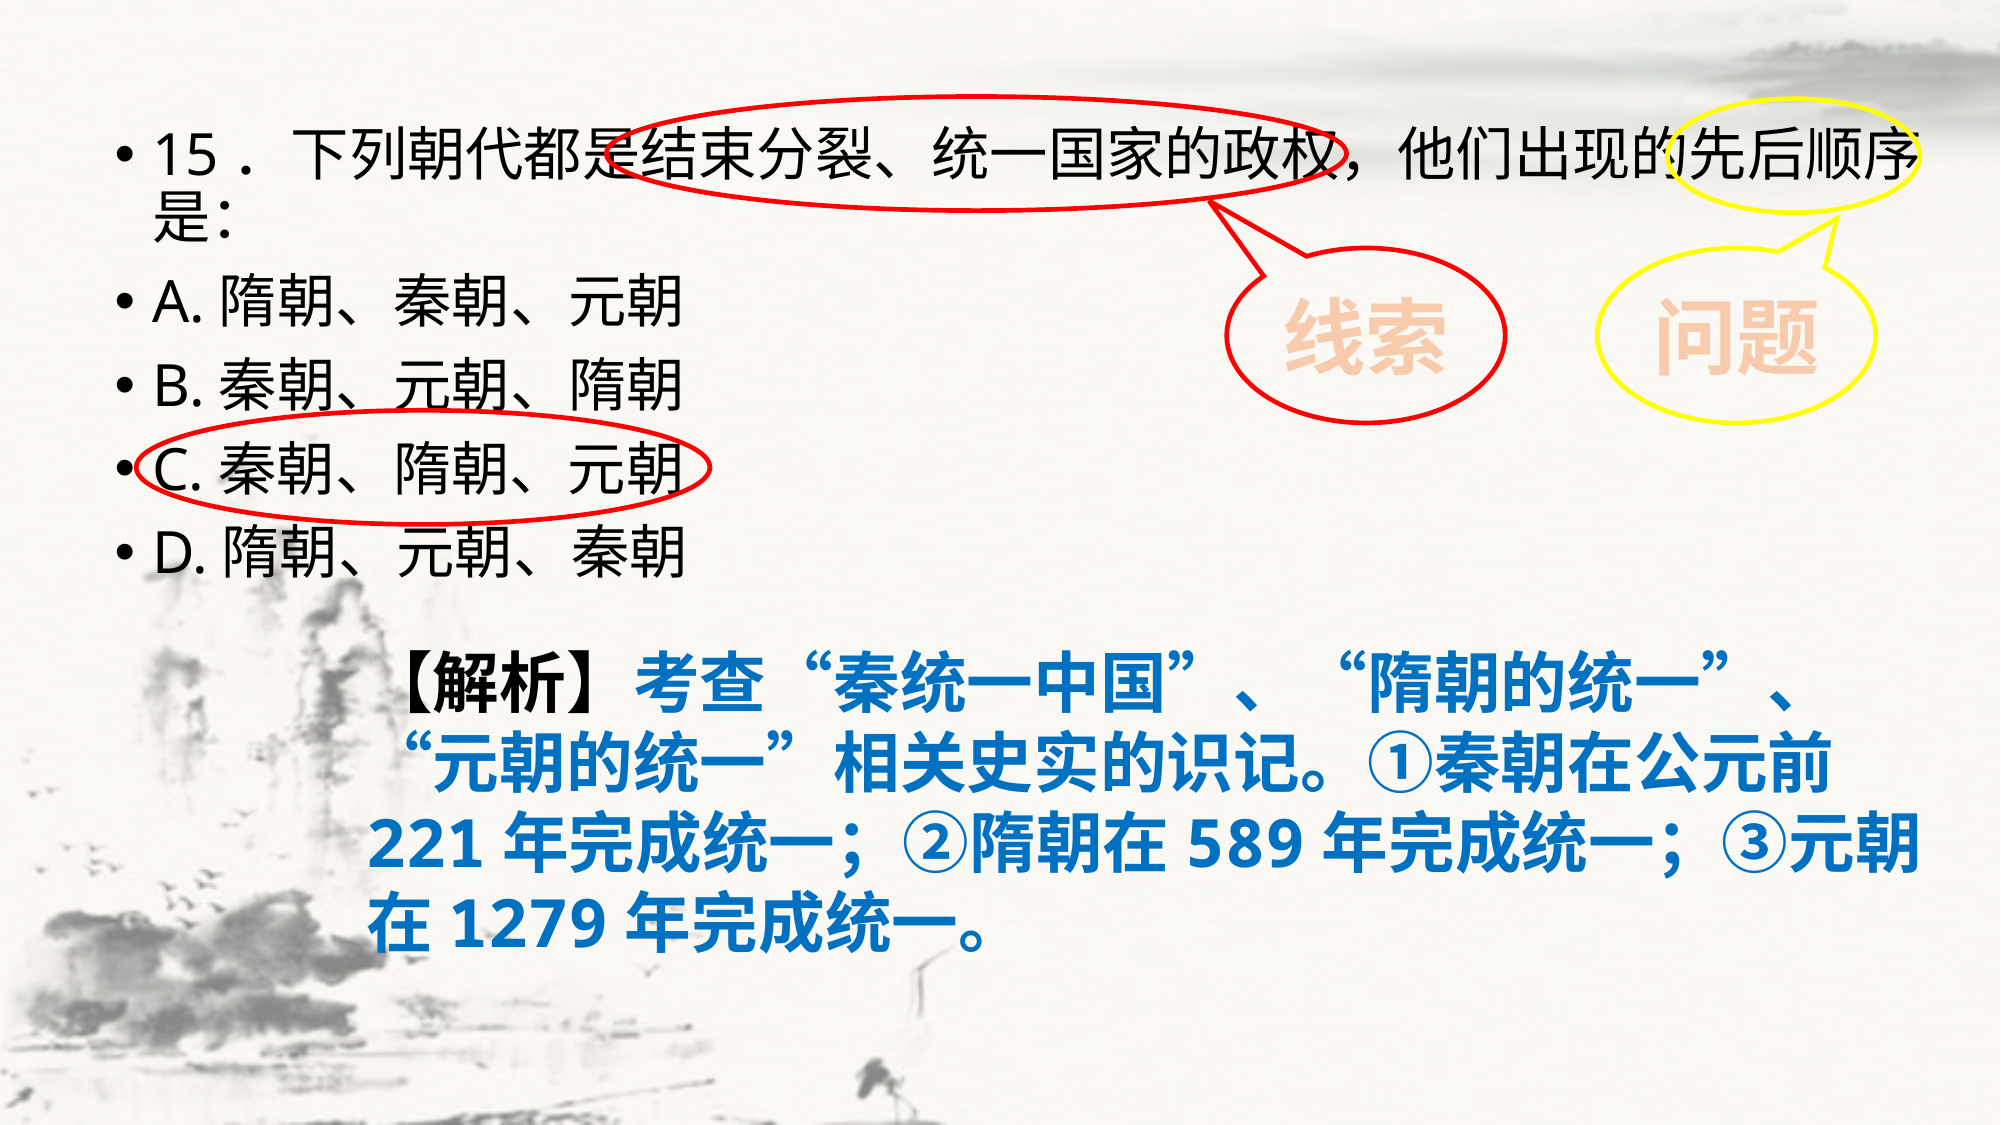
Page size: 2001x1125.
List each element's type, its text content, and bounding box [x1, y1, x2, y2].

text_box [135, 409, 712, 526]
text_box [605, 95, 1348, 212]
text_box [1666, 97, 1921, 214]
text_box 【解析】考查“秦统一中国”、“隋朝的统一”、“元朝的统一”相关史实的识记。①秦朝在公元前221年完成统一；②隋朝在589年完成统一；③元朝在1279年完成统一。 [351, 633, 1958, 968]
text_box 问题 [1596, 216, 1877, 424]
text_box 15．下列朝代都是结束分裂、统一国家的政权，他们出现的先后顺序是： A.隋朝、秦朝、元朝 B.秦朝、元朝、隋朝 C.秦朝、隋朝、元朝 D.隋朝、元朝、秦朝 [99, 118, 1942, 861]
text_box 线索 [1208, 199, 1507, 424]
